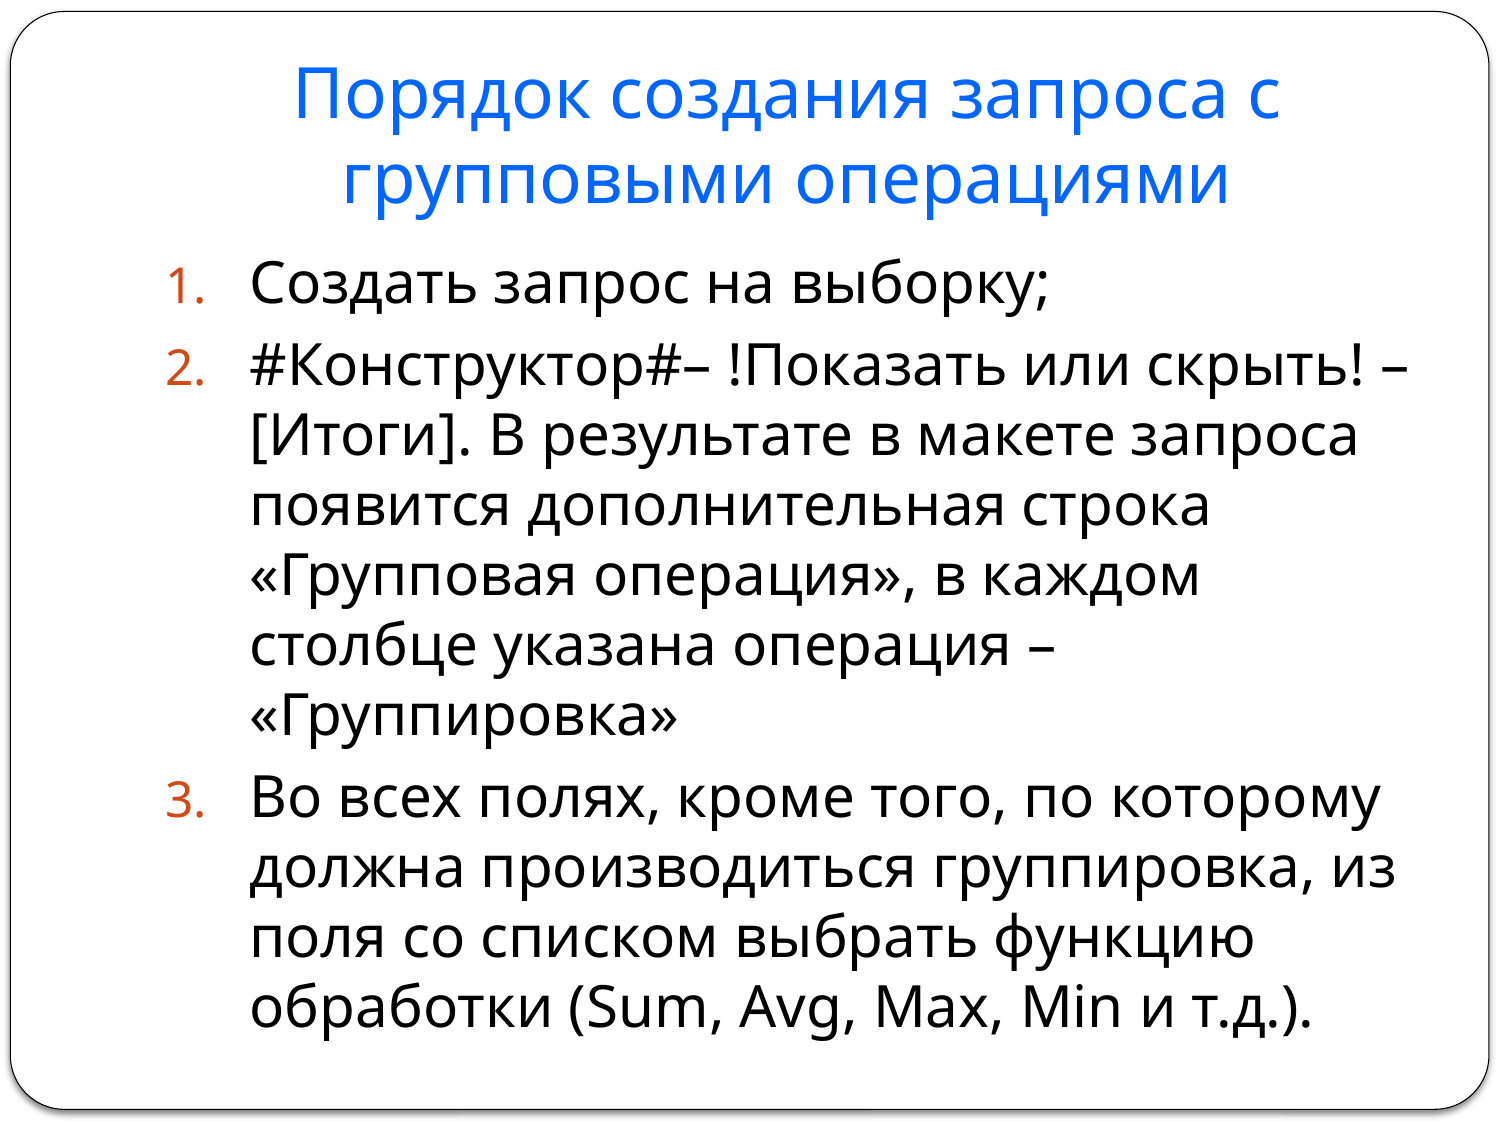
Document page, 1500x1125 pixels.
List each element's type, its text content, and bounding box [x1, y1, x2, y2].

title Порядок создания запроса с групповыми операциями [149, 44, 1426, 233]
list Создать запрос на выборку; #Конструктор#– !Показать или скрыть! – [Итоги]. В результате в макете запроса появится дополнительная строка «Групповая операция», в каждом столбце указана операция – «Группировка» Во всех полях, кроме того, по которому должна производиться группировка, из поля со списком выбрать функцию обработки (Sum, Avg, Max, Min и т.д.). [149, 237, 1426, 988]
